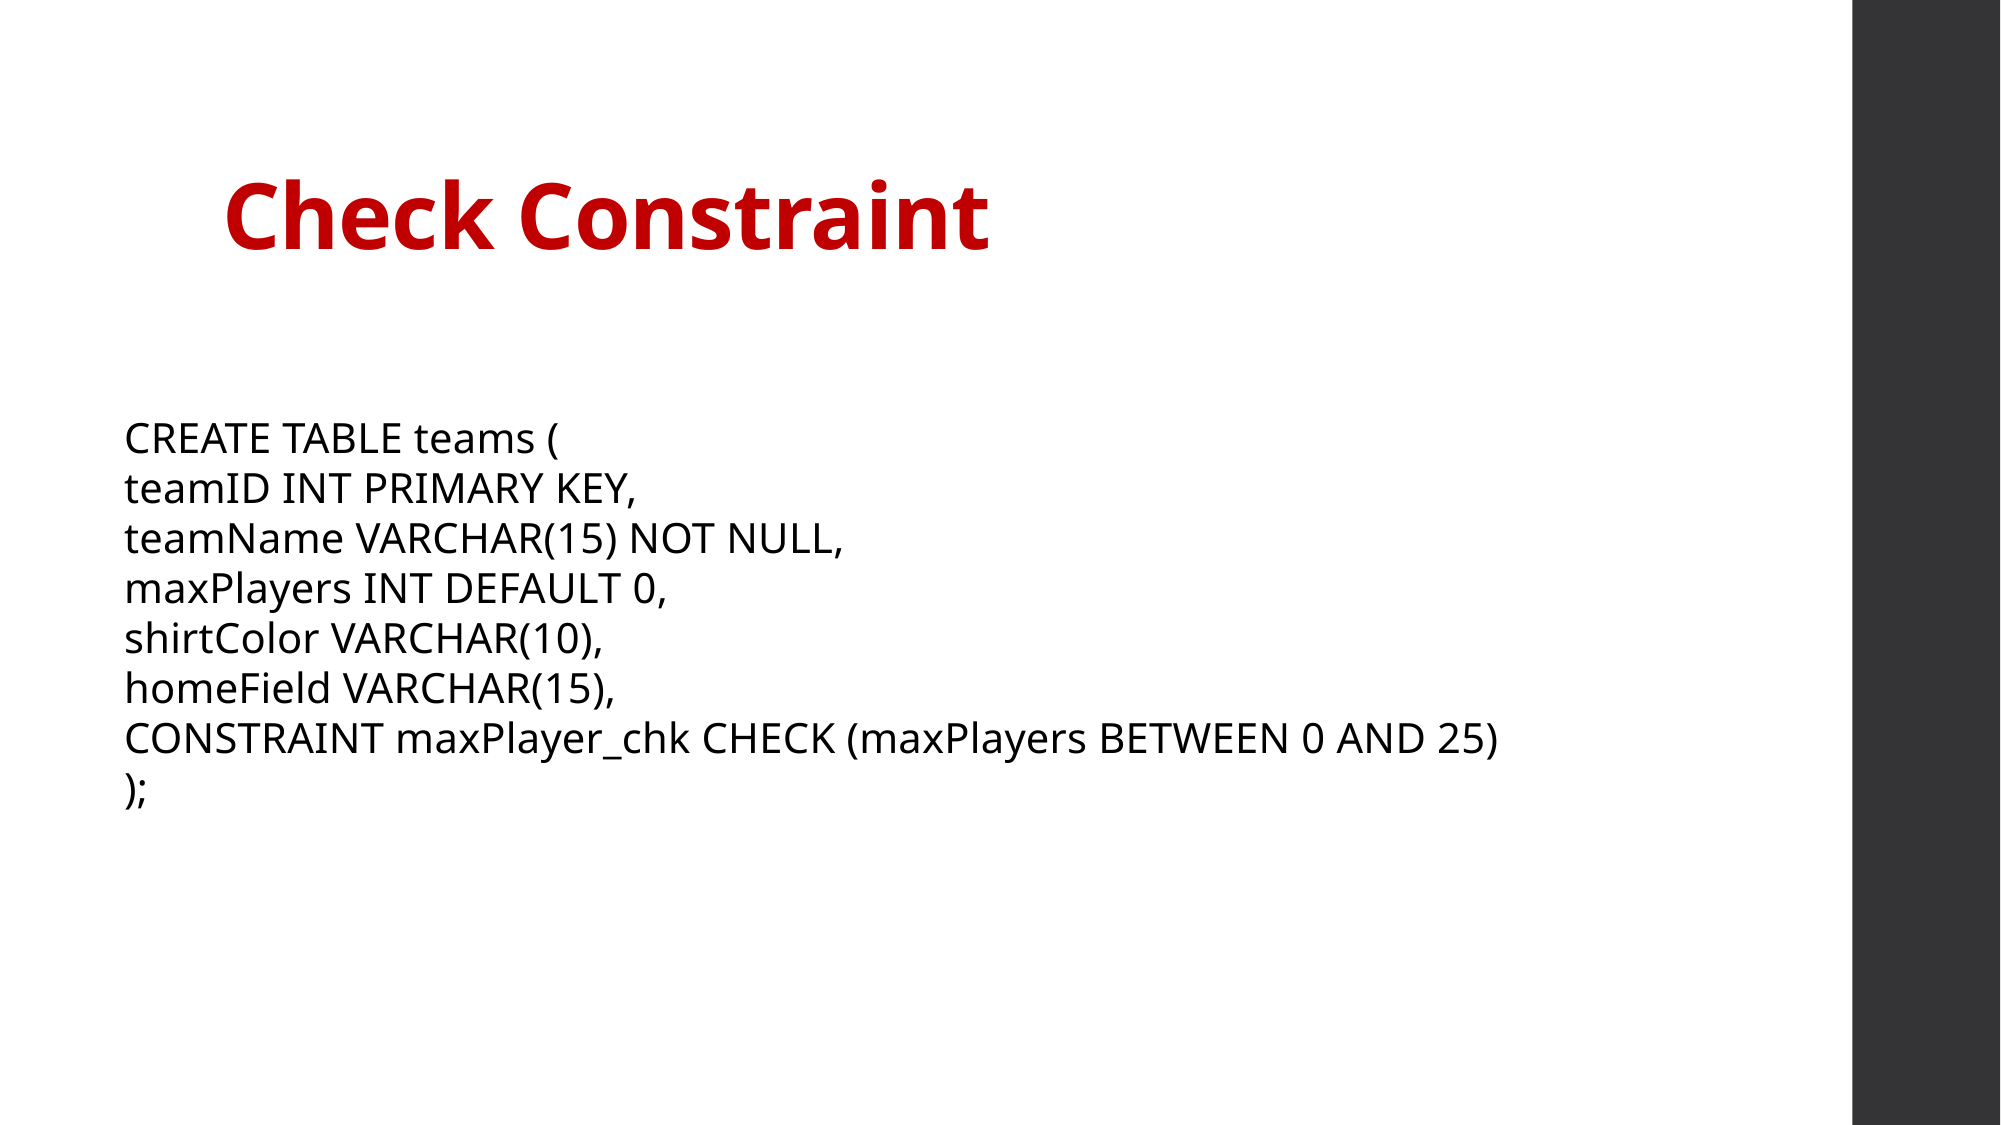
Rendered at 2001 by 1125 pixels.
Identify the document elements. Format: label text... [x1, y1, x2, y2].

list CREATE TABLE teams ( teamID INT PRIMARY KEY, teamName VARCHAR(15) NOT NULL, maxPlayers INT DEFAULT 0, shirtColor VARCHAR(10), homeField VARCHAR(15), CONSTRAINT maxPlayer_chk CHECK (maxPlayers BETWEEN 0 AND 25) ); [109, 285, 1661, 939]
title Check Constraint [206, 60, 1797, 278]
